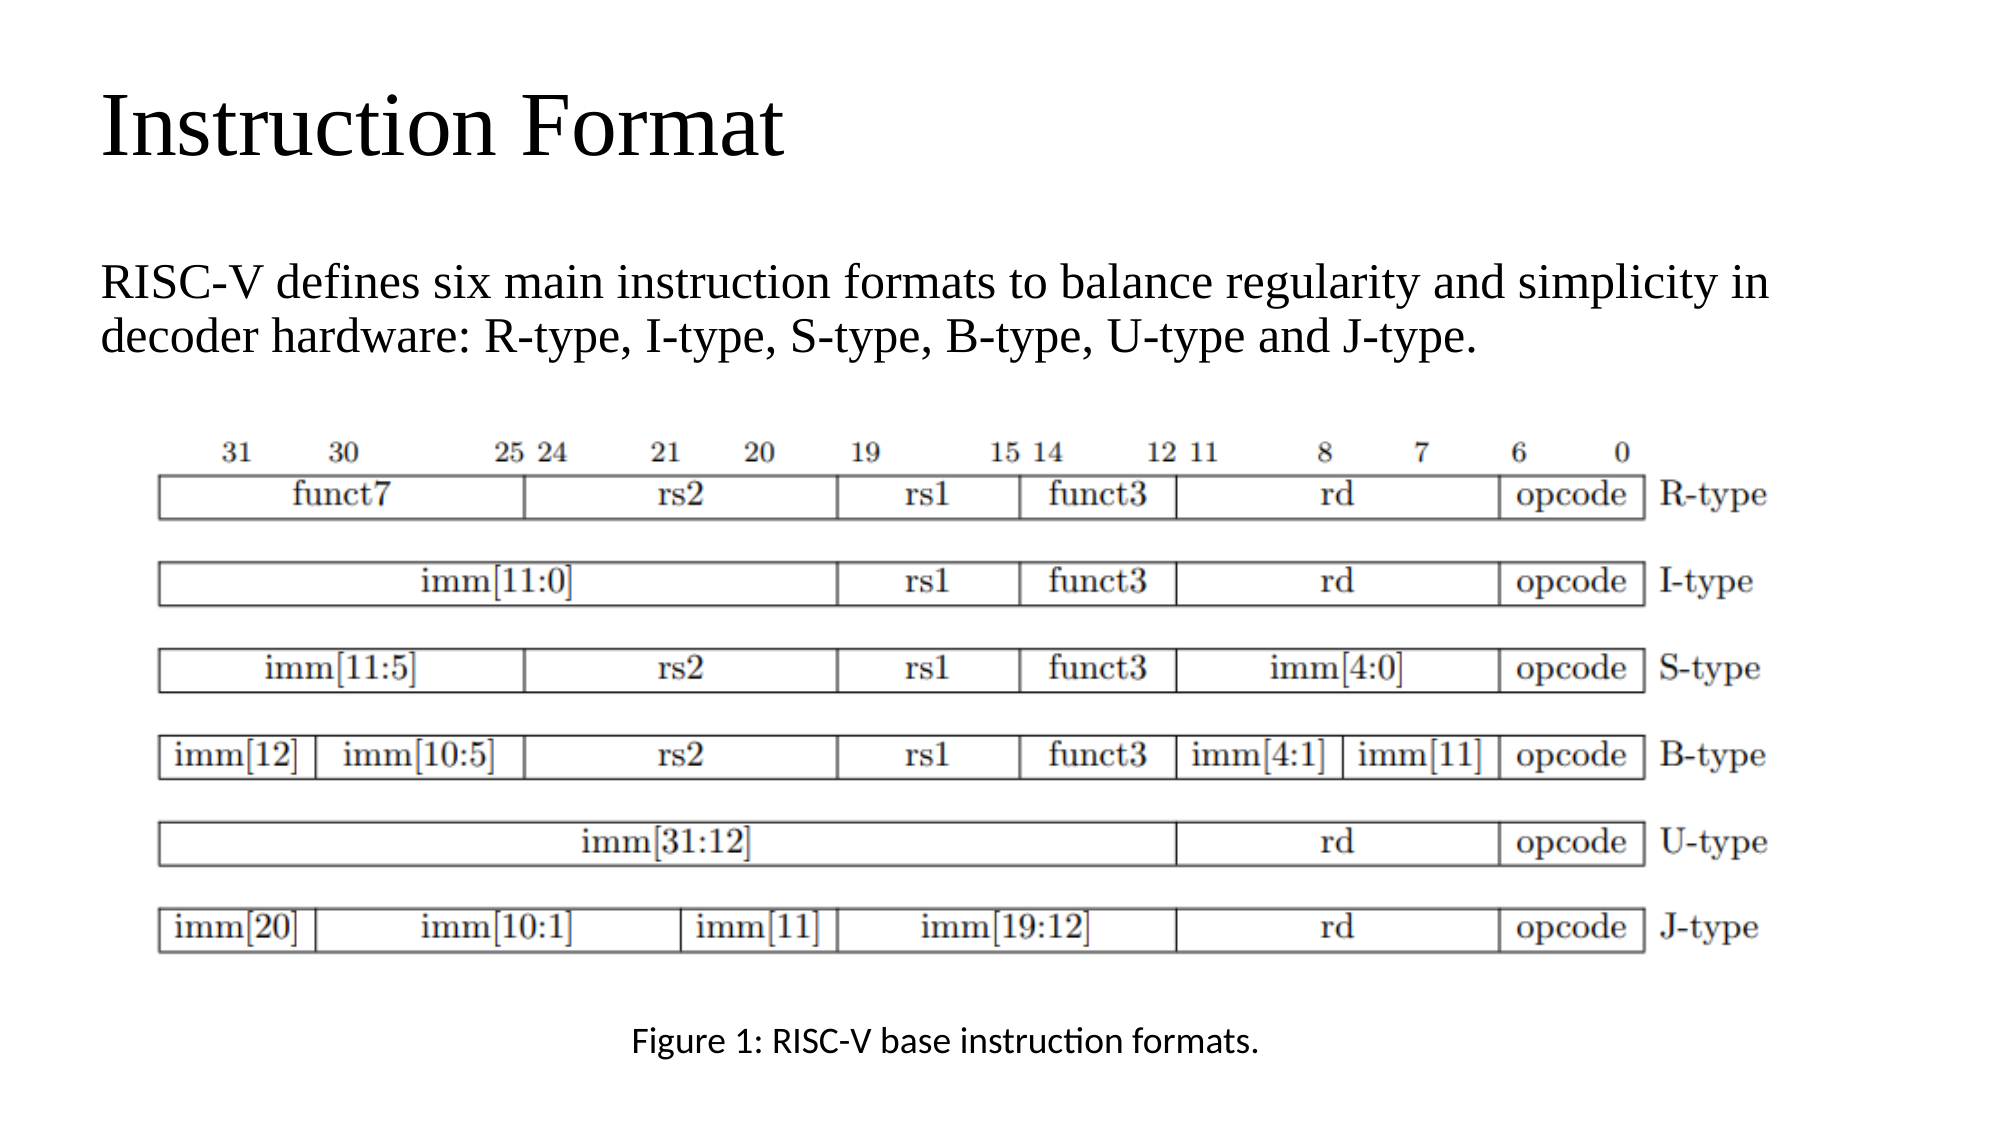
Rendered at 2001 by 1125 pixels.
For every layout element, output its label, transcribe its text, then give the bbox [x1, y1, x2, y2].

text_box Figure 1: RISC-V base instruction formats. [616, 1008, 1280, 1069]
list RISC-V defines six main instruction formats to balance regularity and simplicity in decoder hardware: R-type, I-type, S-type, B-type, U-type and J-type. [85, 247, 1890, 1026]
picture [124, 422, 1811, 996]
title Instruction Format [85, 17, 1811, 235]
